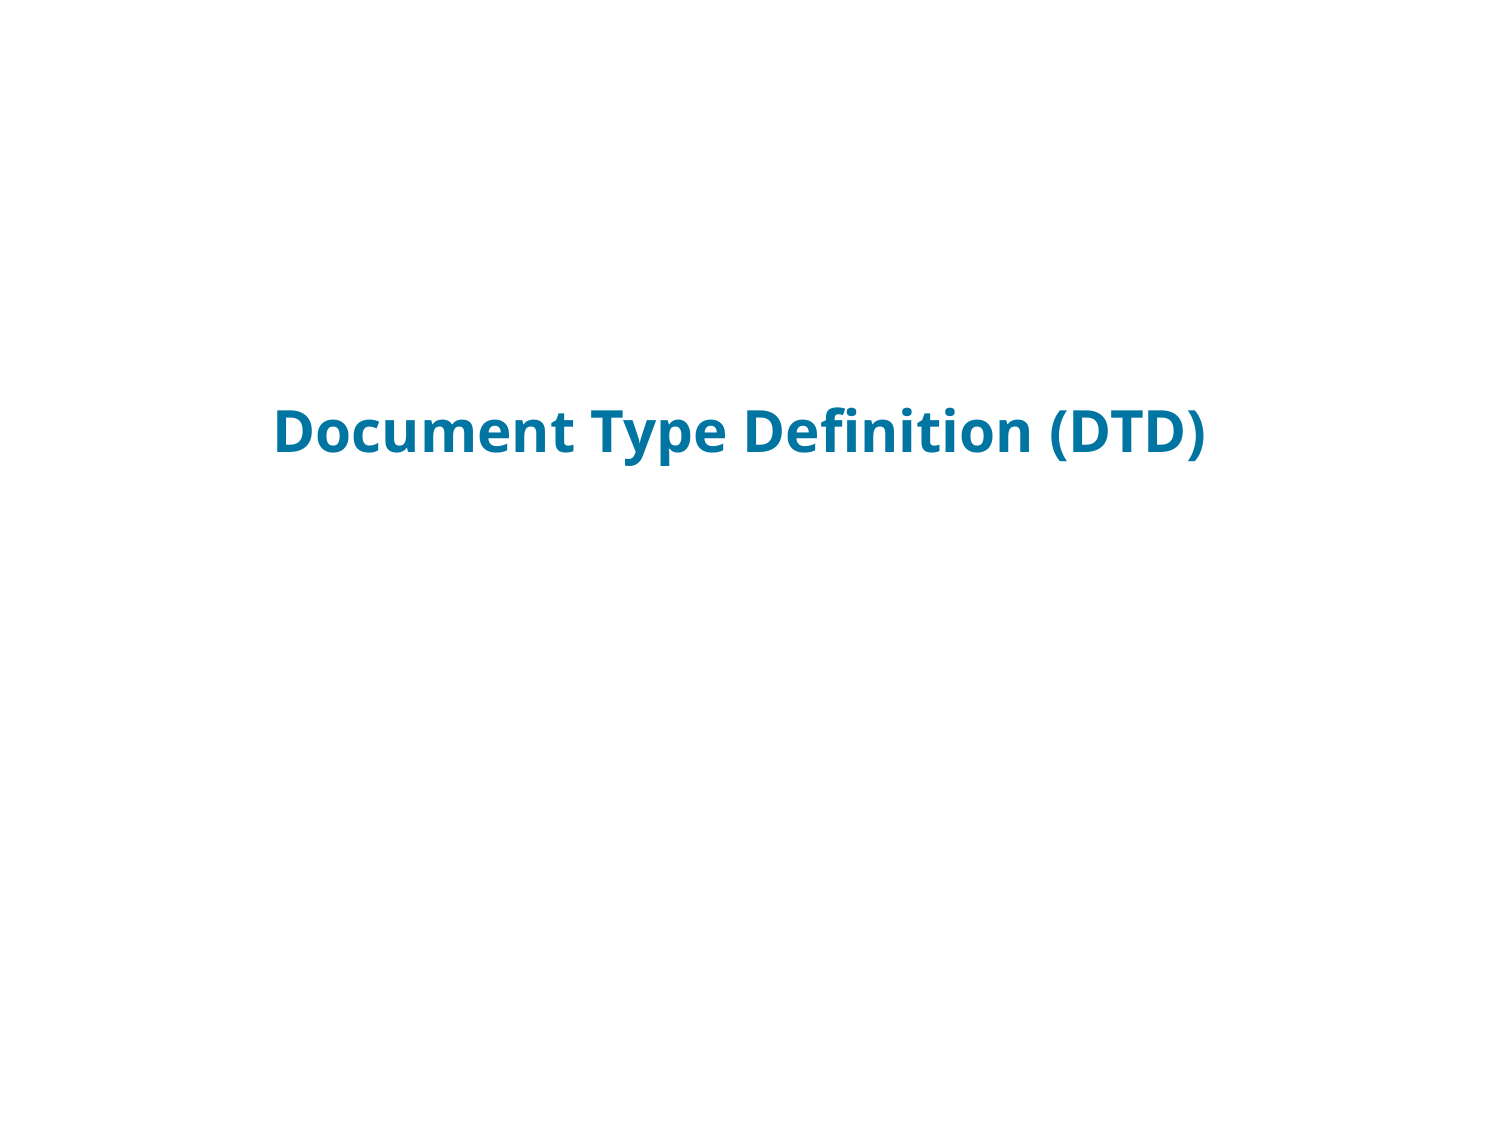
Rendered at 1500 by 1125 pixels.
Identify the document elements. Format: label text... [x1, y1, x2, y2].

text_box Document Type Definition (DTD) [257, 387, 1222, 472]
